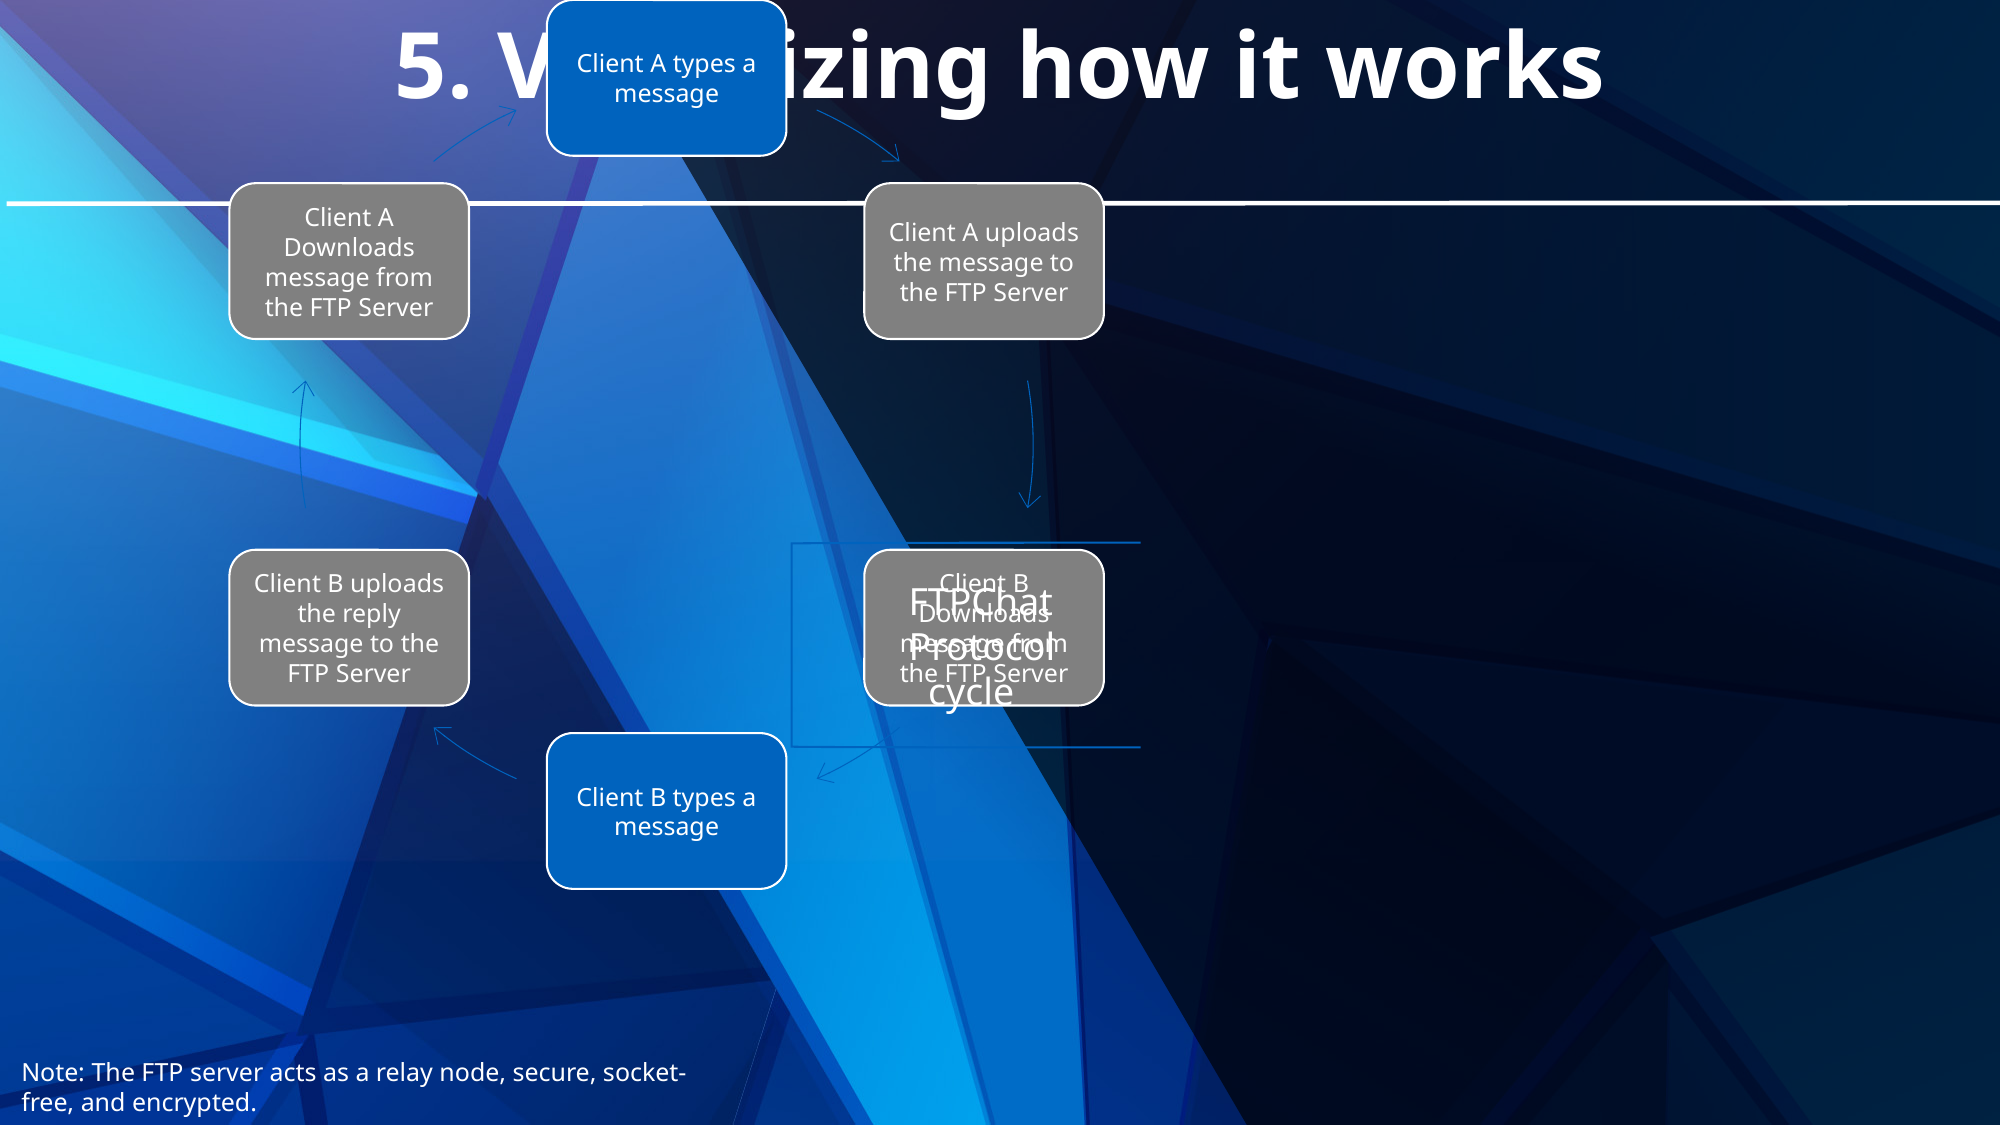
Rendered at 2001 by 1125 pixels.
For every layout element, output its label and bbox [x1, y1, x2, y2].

text_box [315, 236, 1649, 1125]
picture [0, 0, 2000, 1125]
